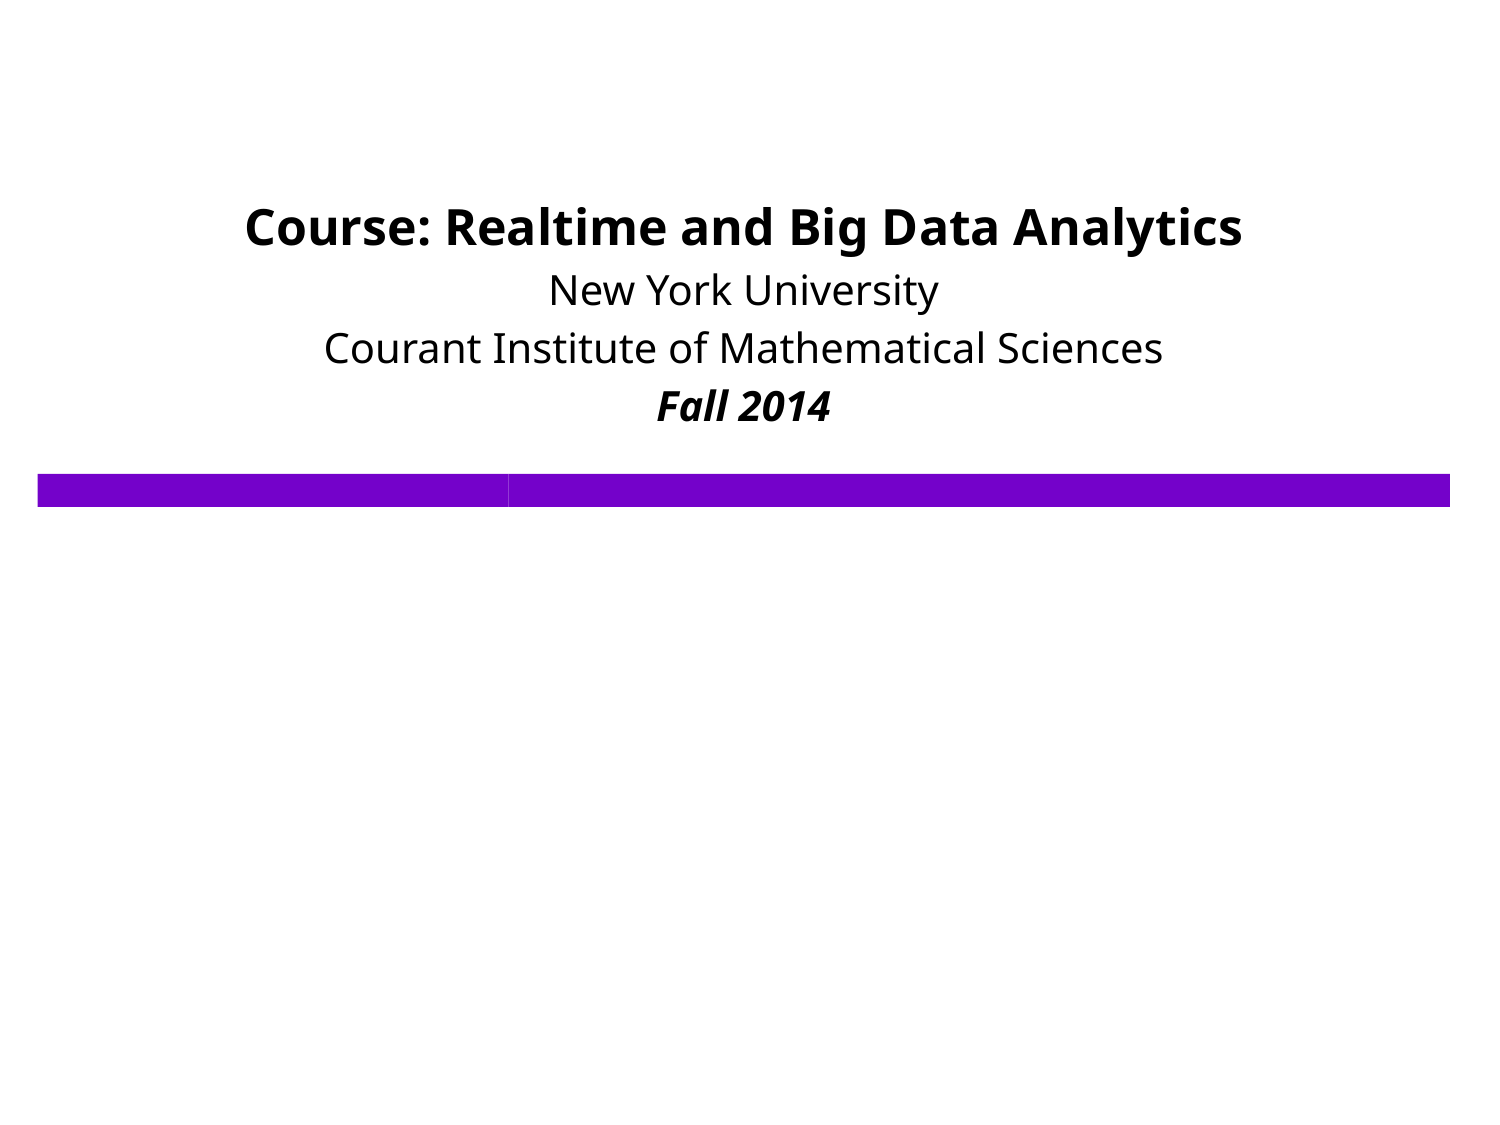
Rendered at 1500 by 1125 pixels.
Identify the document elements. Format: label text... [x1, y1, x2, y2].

subtitle Course: Realtime and Big Data Analytics New York University Courant Institute of Mathematical Sciences Fall 2014 [37, 187, 1450, 713]
